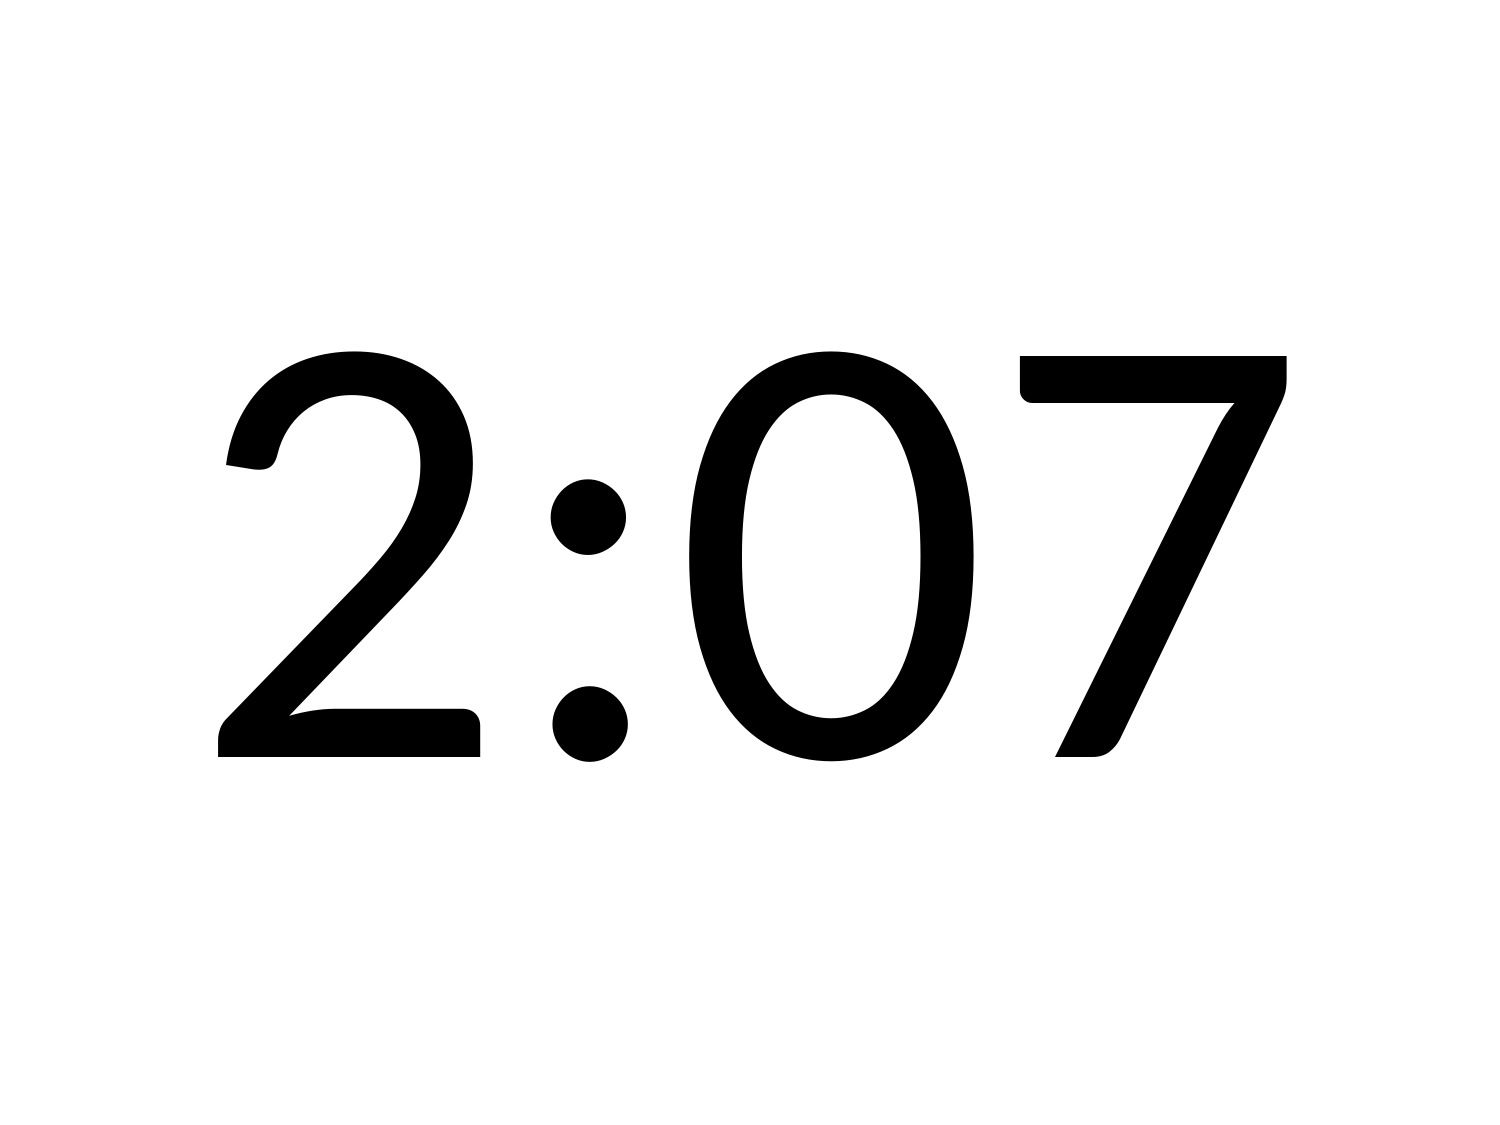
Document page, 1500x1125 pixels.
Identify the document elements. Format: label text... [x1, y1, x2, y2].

text_box 2:07 [112, 125, 1388, 941]
